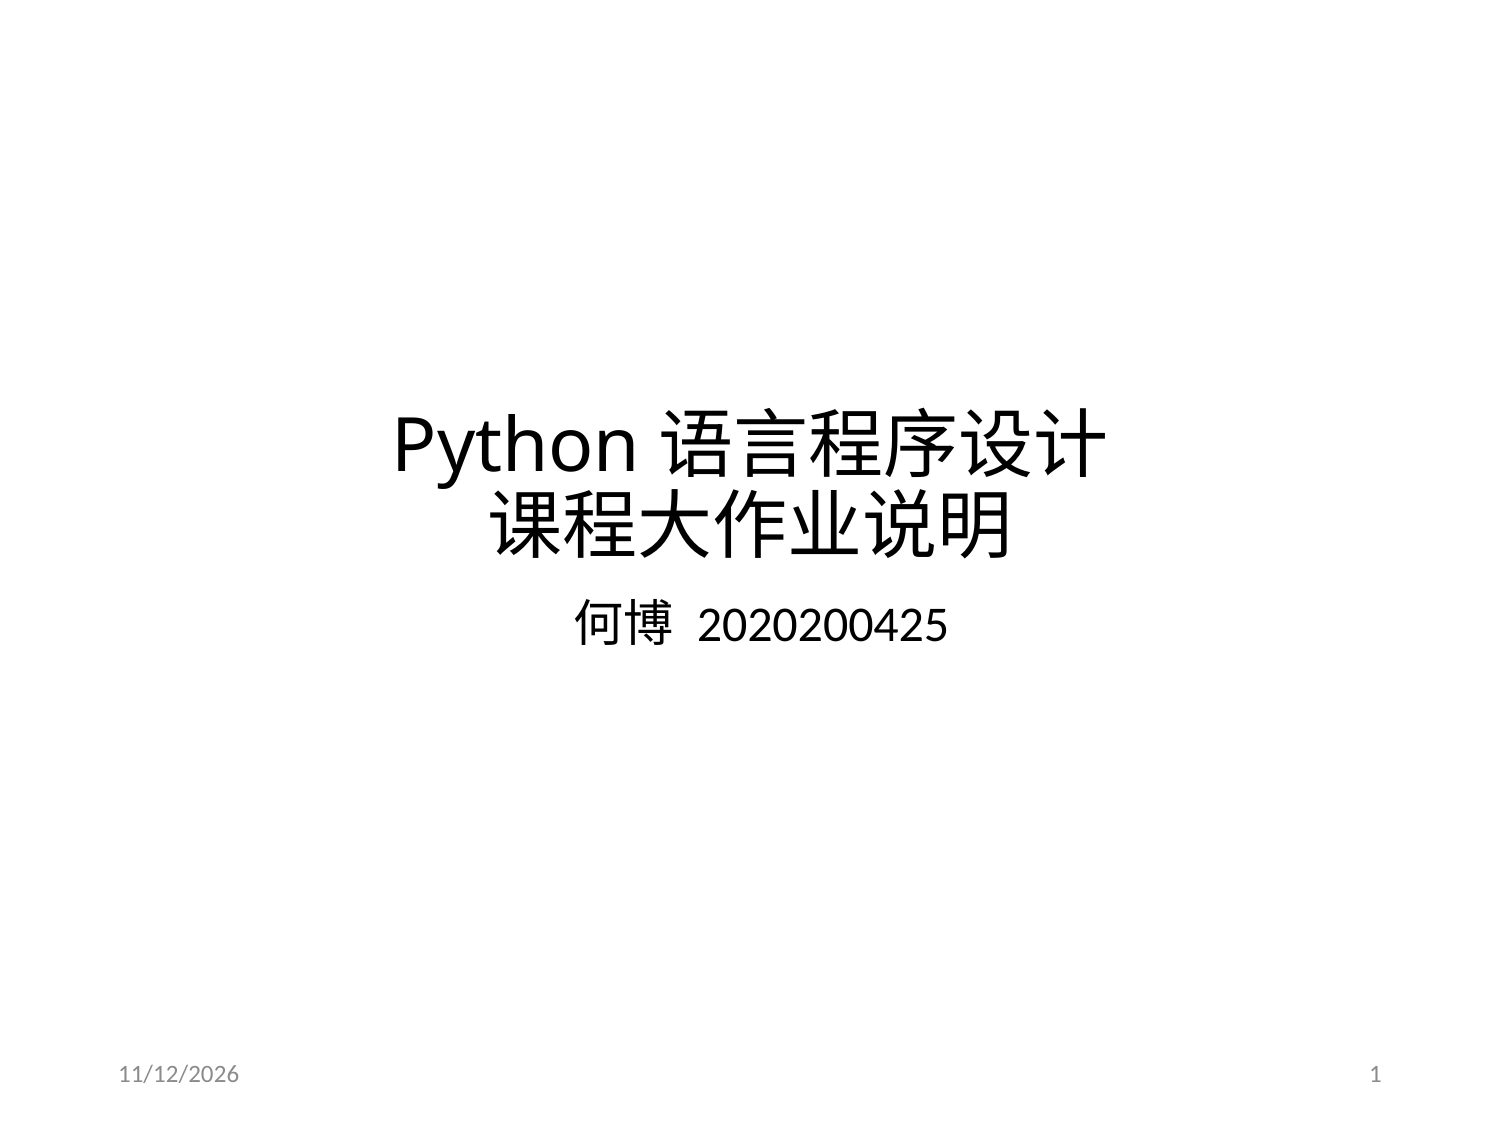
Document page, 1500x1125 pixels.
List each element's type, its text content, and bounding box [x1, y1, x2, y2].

title Python语言程序设计 课程大作业说明 [112, 184, 1388, 576]
subtitle 何博 2020200425 [187, 590, 1313, 863]
slide_number 1 [1059, 1042, 1397, 1103]
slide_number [103, 1042, 441, 1103]
